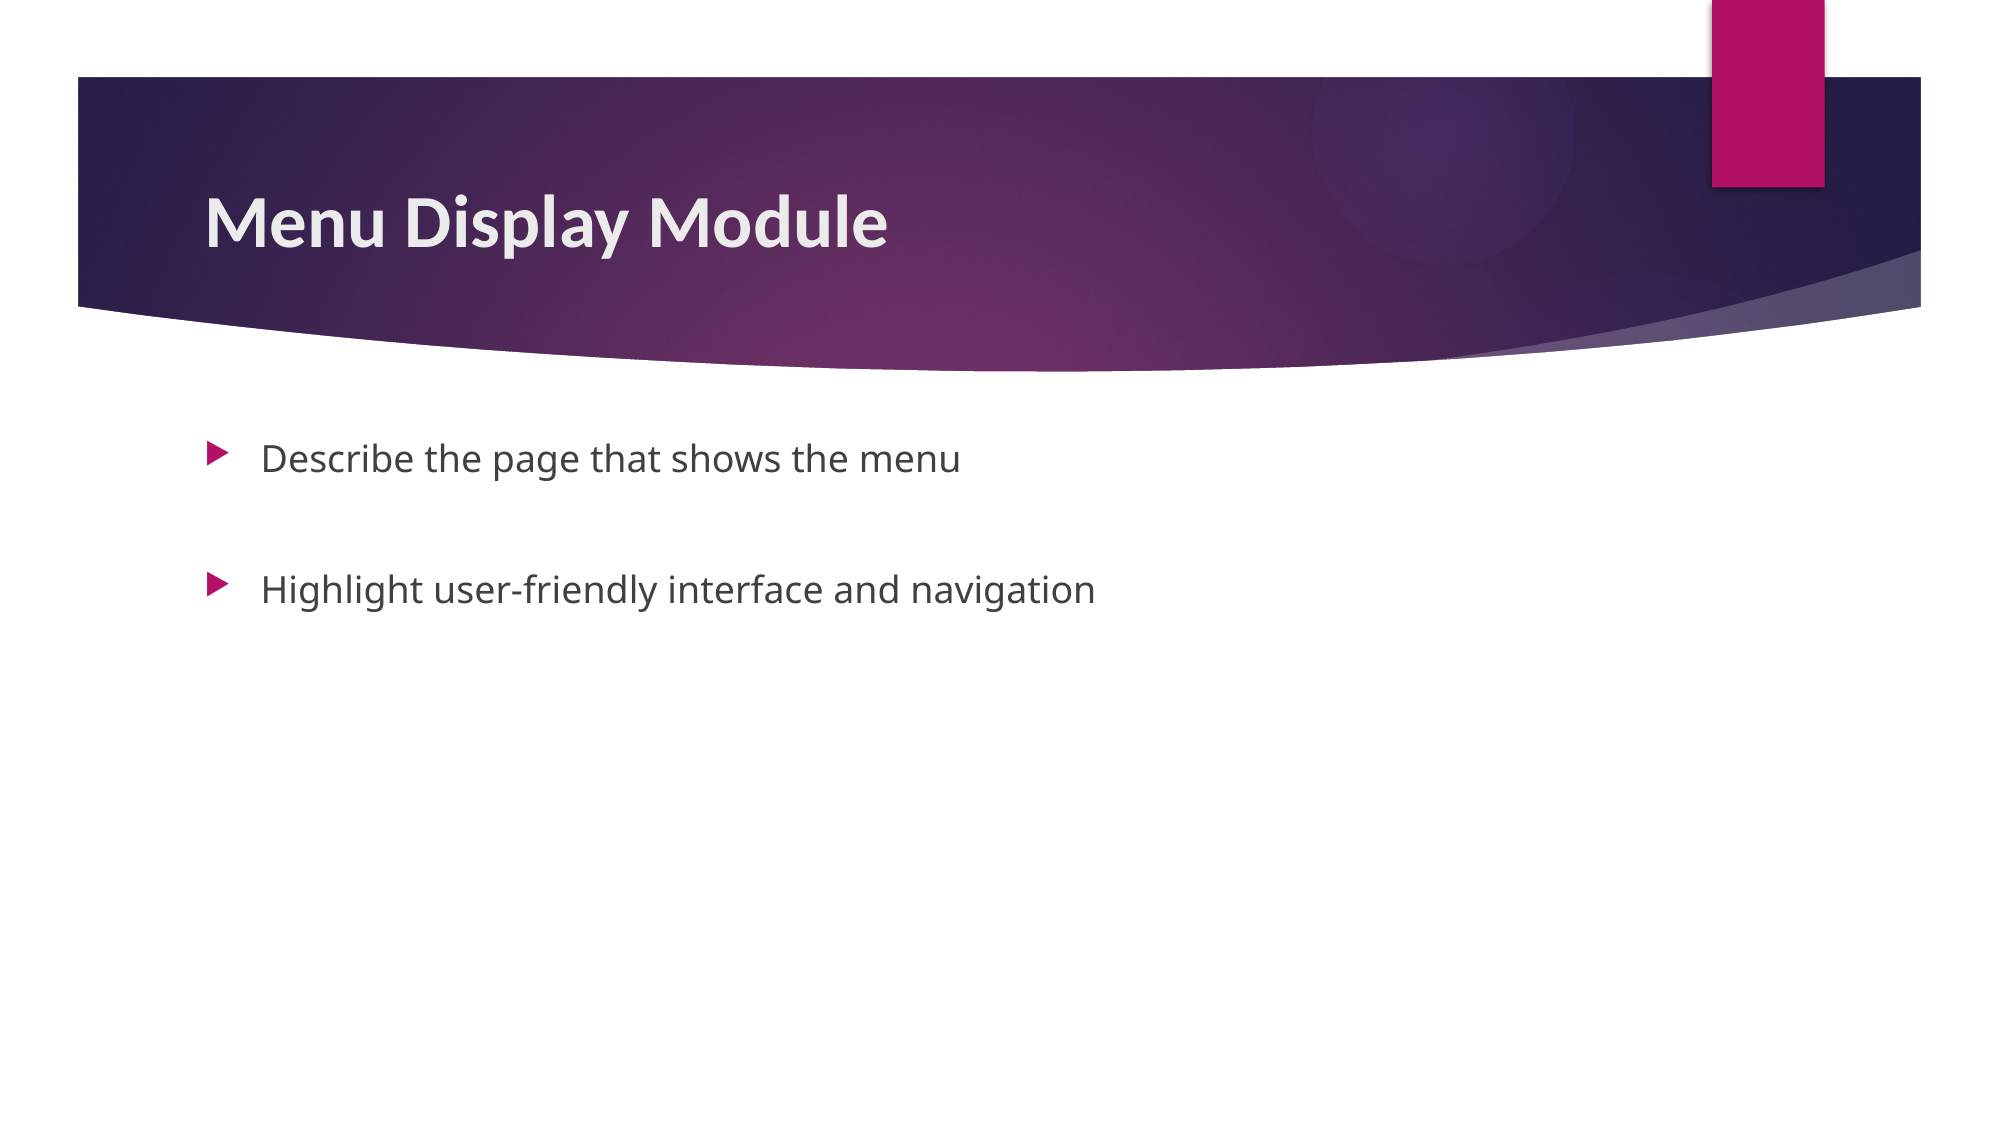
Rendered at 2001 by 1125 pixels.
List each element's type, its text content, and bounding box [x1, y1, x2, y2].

title Menu Display Module [189, 159, 1627, 276]
list Describe the page that shows the menu Highlight user-friendly interface and navigation [189, 427, 1638, 988]
